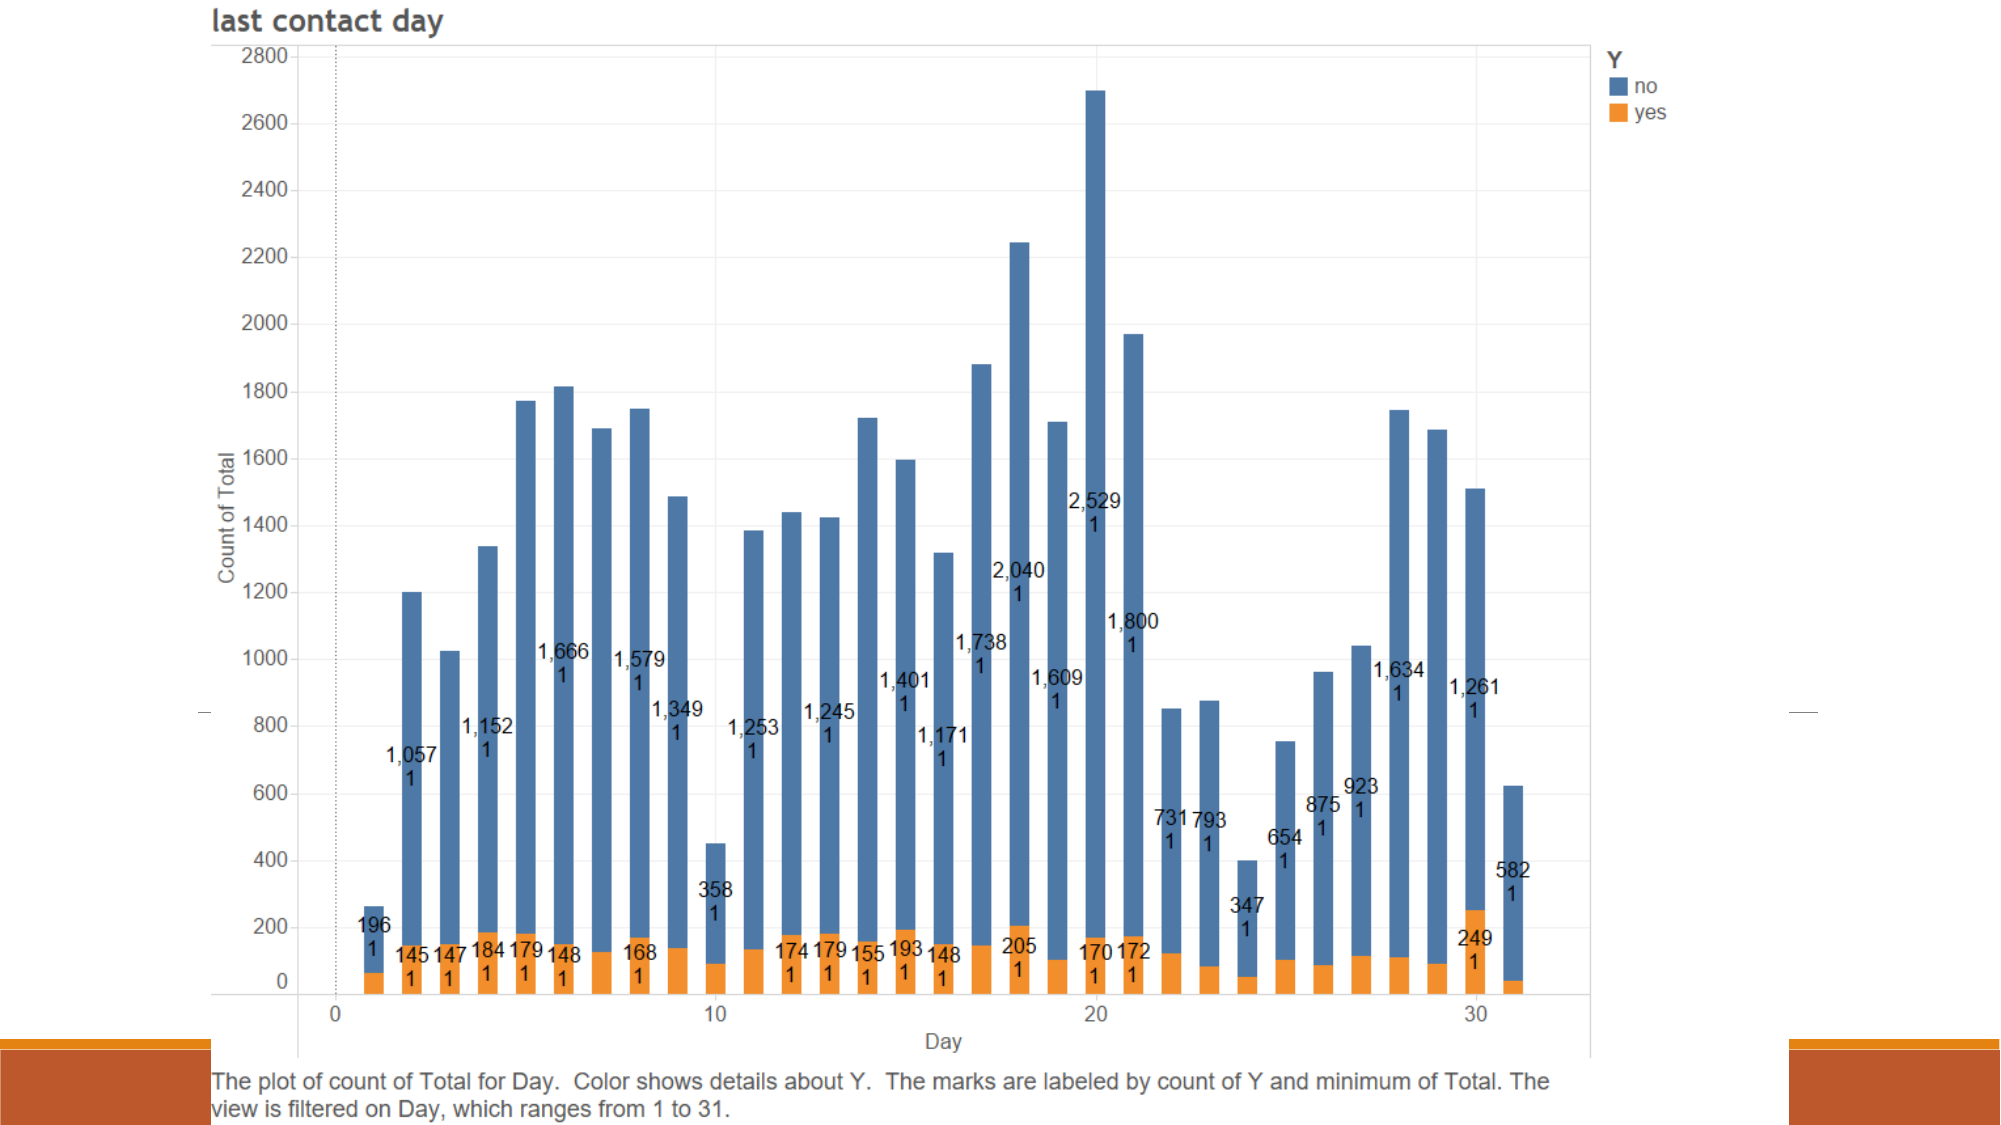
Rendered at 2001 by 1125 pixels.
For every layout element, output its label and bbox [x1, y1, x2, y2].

picture [211, 0, 1789, 1125]
